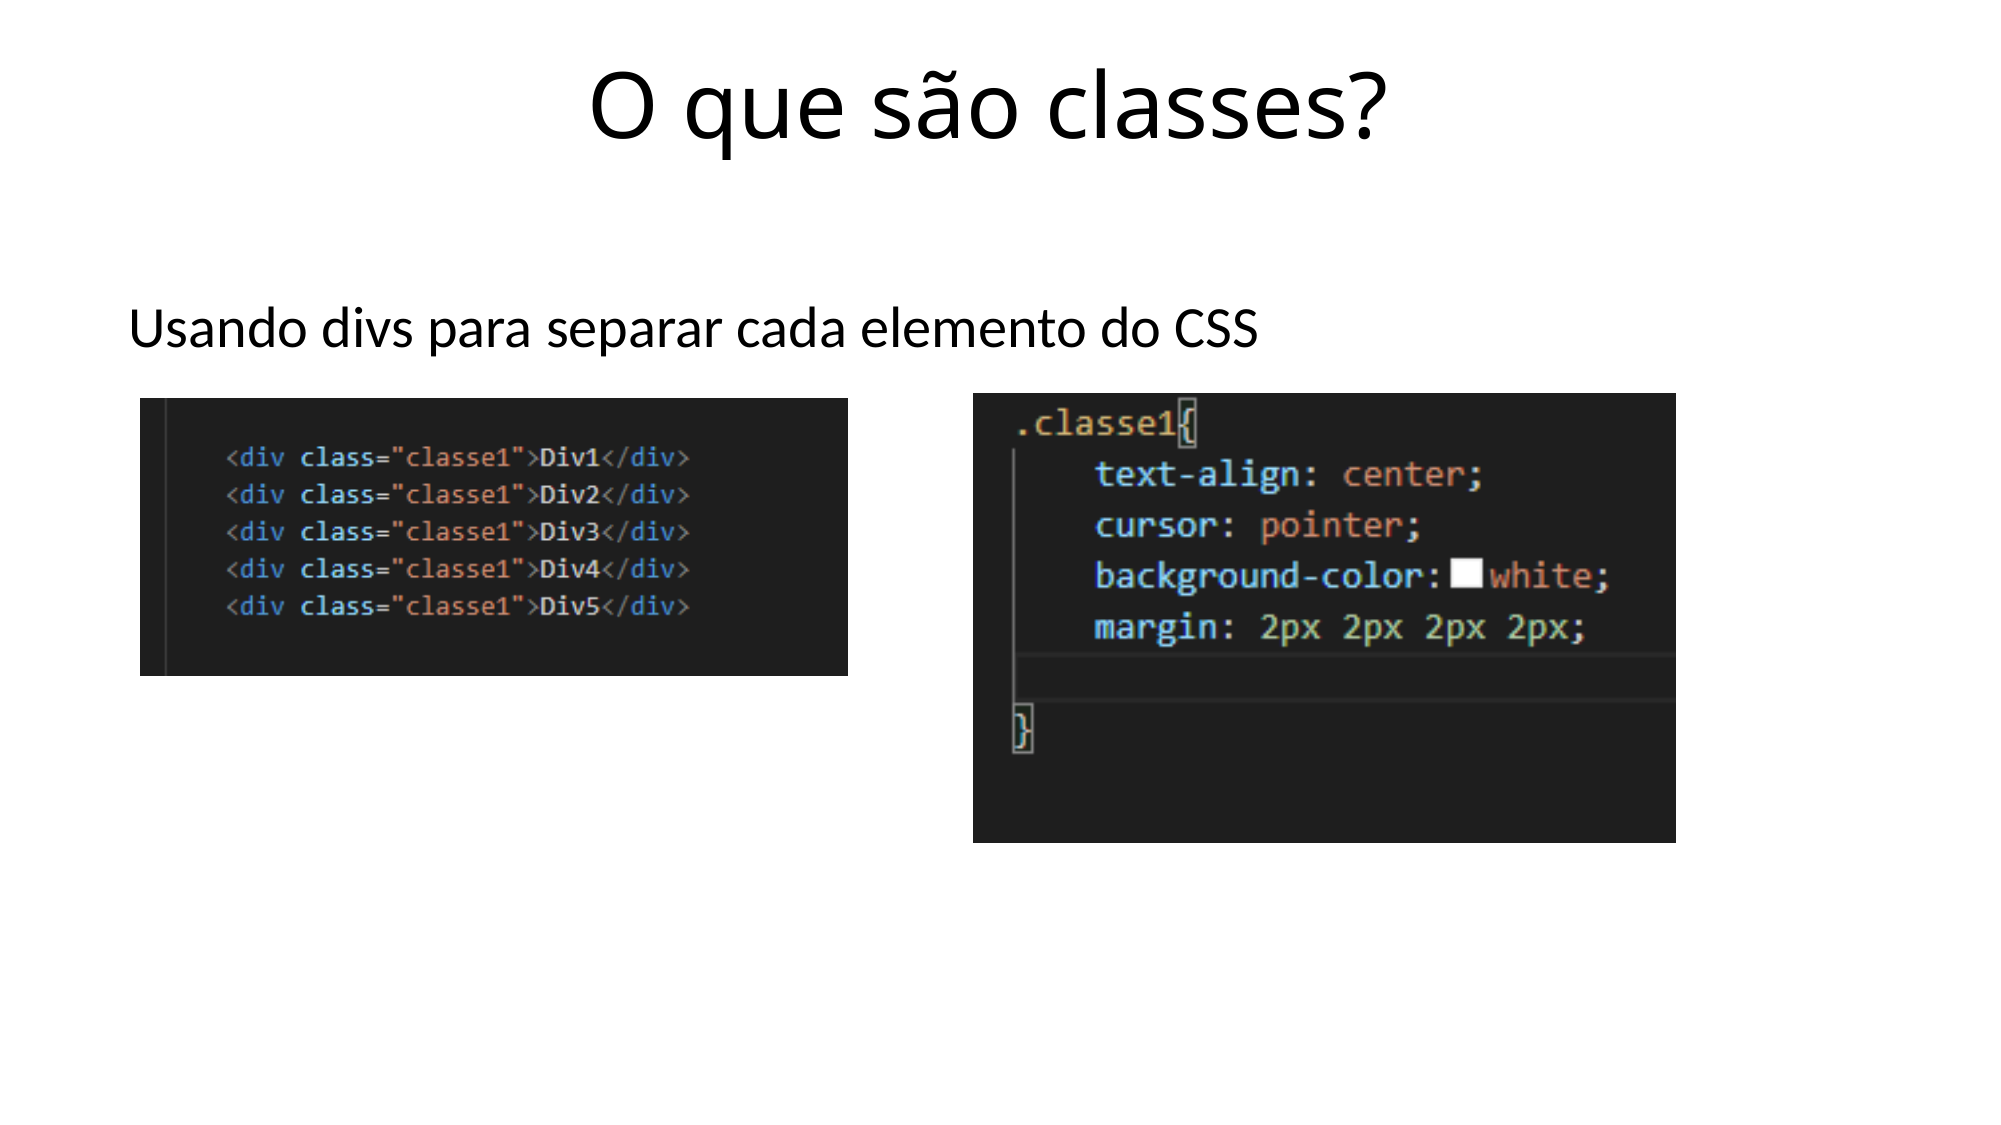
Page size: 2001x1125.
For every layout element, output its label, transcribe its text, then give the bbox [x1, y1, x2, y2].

picture [973, 393, 1676, 843]
title O que são classes? [125, 0, 1851, 218]
list Usando divs para separar cada elemento do CSS [113, 289, 1839, 1003]
picture [140, 398, 848, 676]
